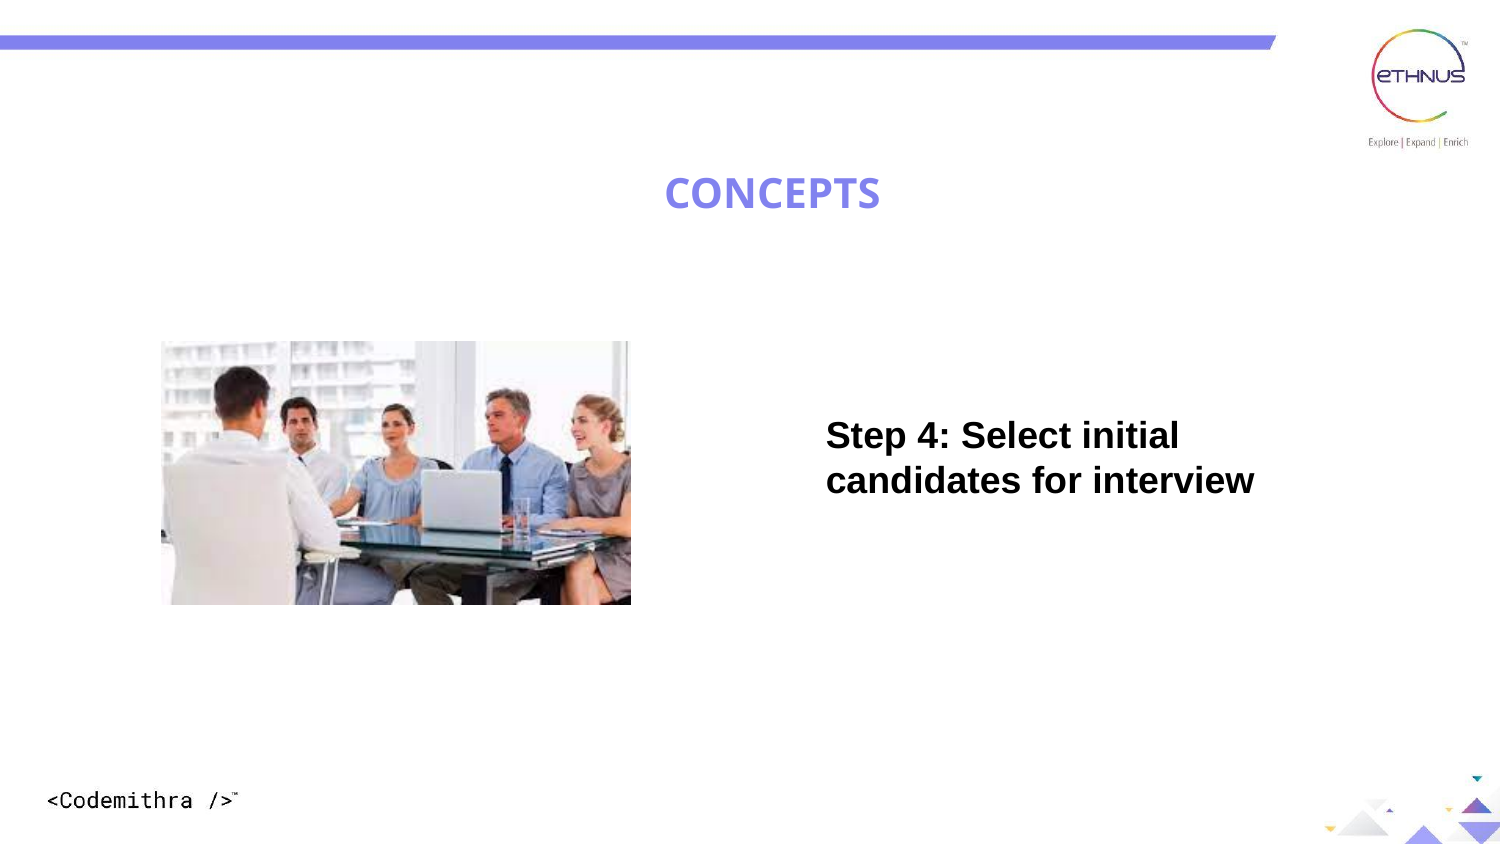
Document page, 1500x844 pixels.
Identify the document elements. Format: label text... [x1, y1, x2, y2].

text_box Step 4: Select initial candidates for interview [810, 395, 1303, 516]
text_box CONCEPTS [649, 151, 1081, 232]
picture [0, 1, 1500, 844]
